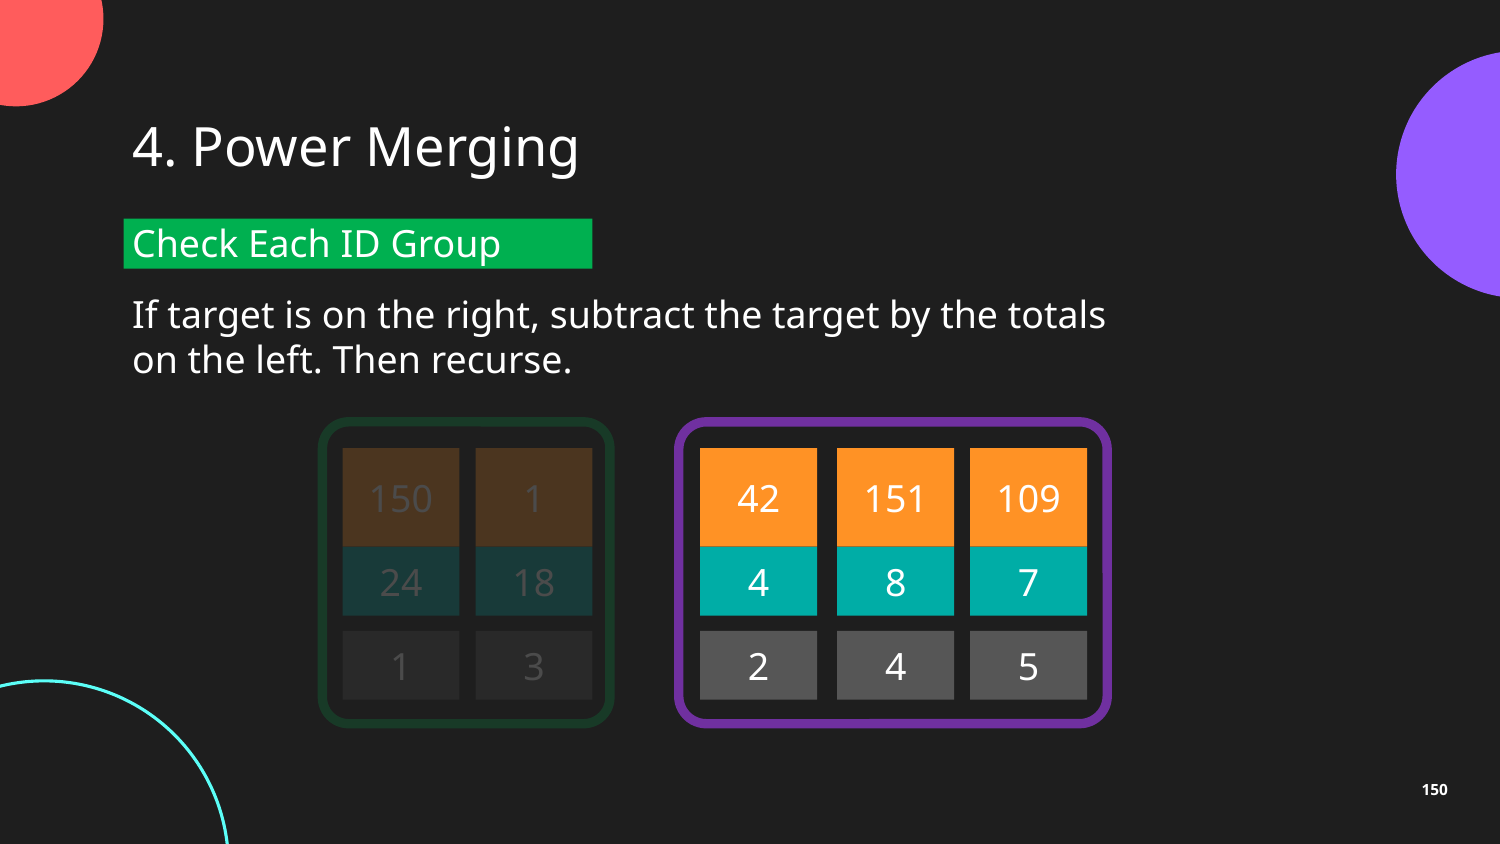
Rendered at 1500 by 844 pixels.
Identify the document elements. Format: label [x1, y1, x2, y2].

slide_number [1389, 764, 1480, 816]
title [117, 106, 1383, 183]
text_box [117, 204, 1356, 281]
text_box [676, 419, 1110, 726]
text_box [288, 380, 638, 793]
